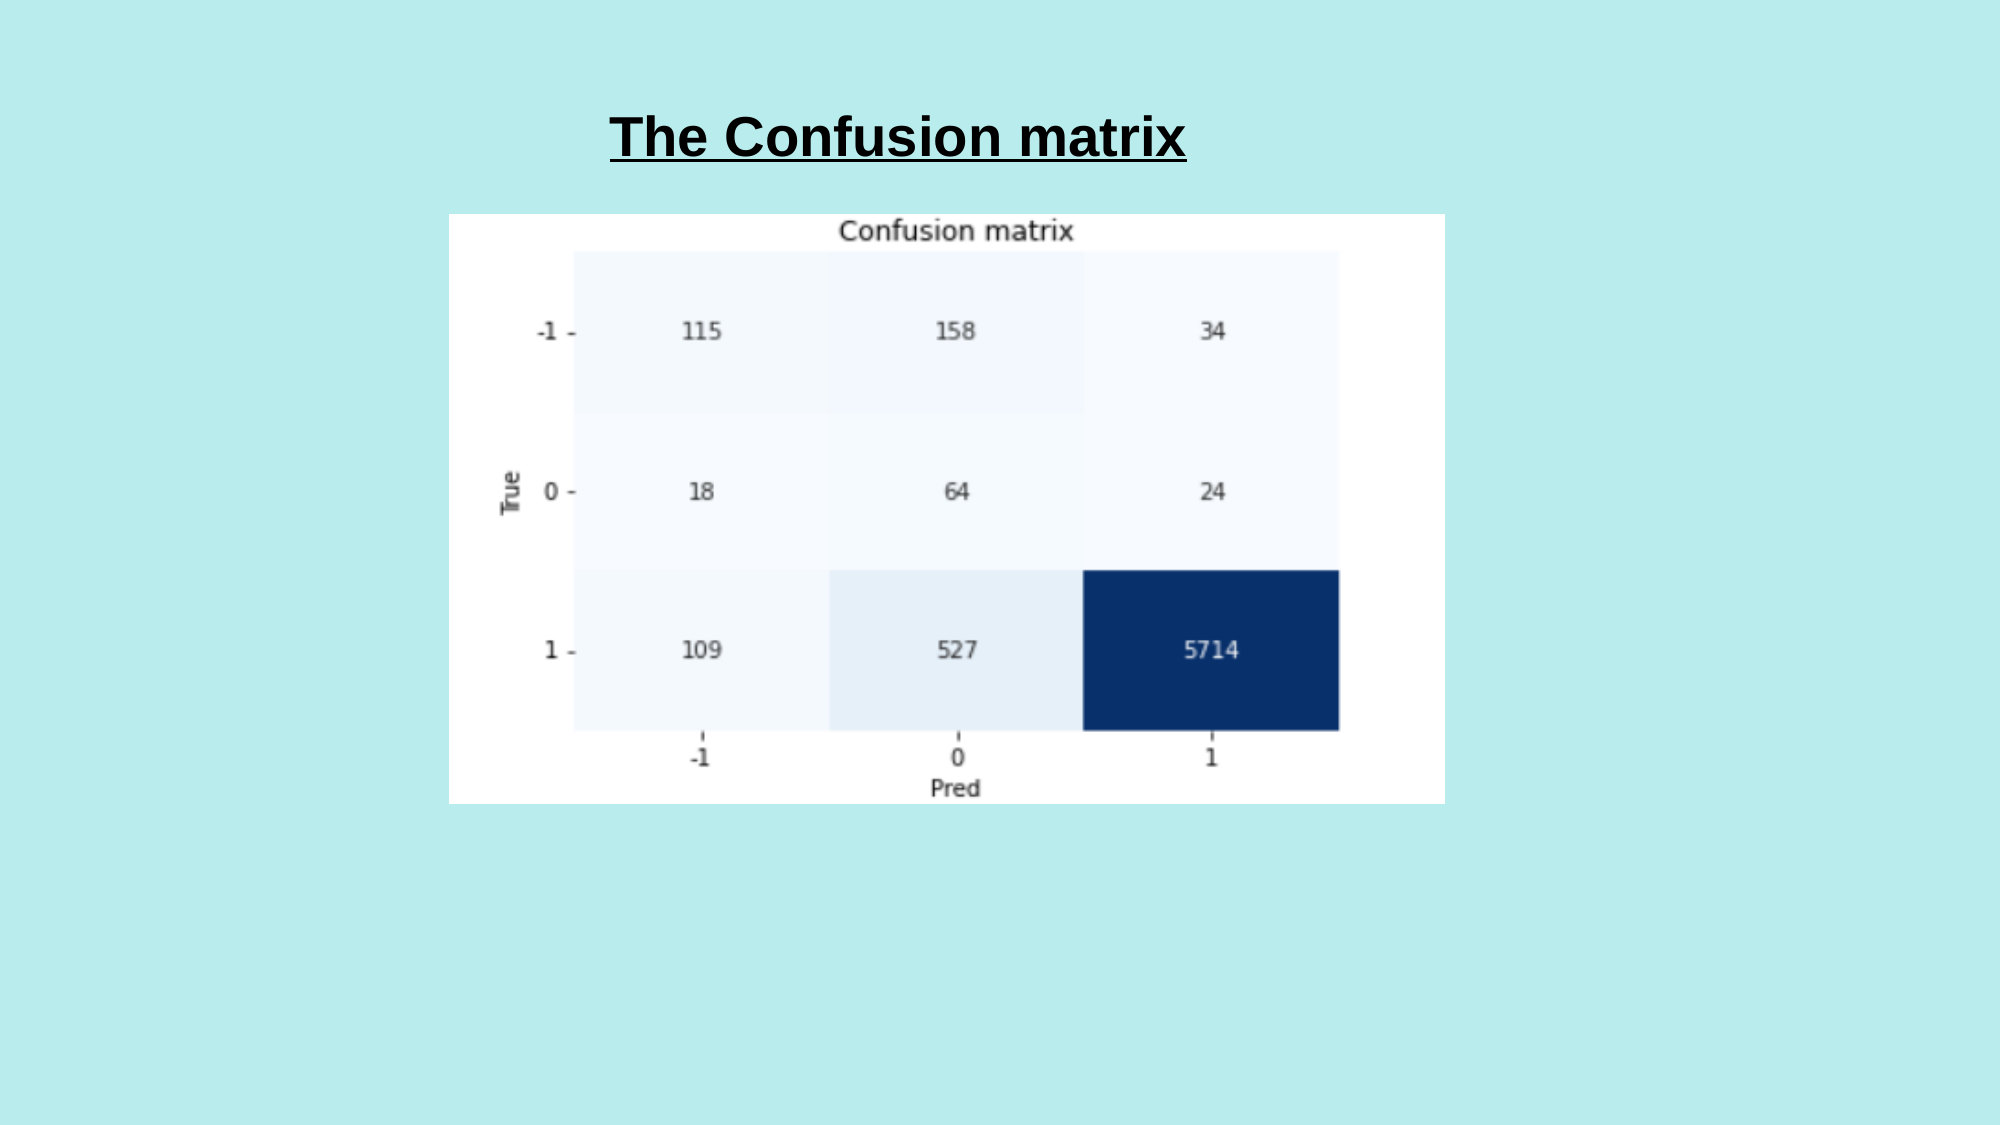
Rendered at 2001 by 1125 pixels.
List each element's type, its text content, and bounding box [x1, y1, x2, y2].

text_box The Confusion matrix [553, 84, 1244, 183]
picture [448, 214, 1445, 804]
